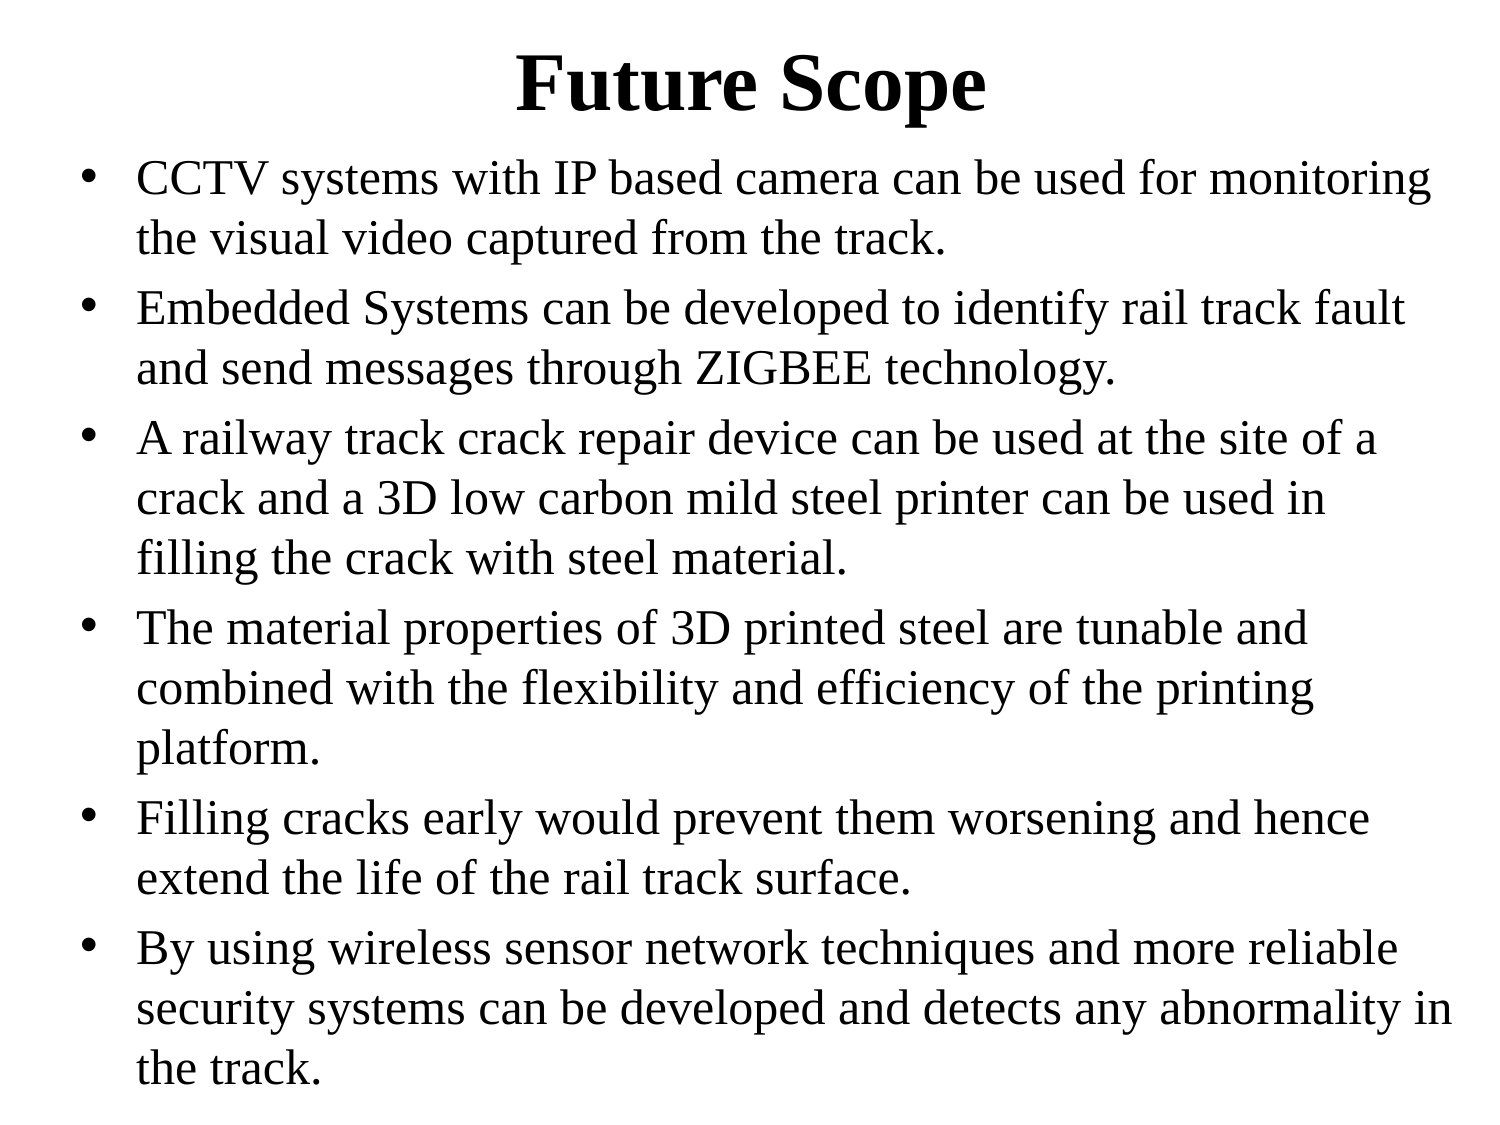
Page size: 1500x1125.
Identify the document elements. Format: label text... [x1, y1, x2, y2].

title Future Scope [76, 0, 1427, 137]
list CCTV systems with IP based camera can be used for monitoring the visual video captured from the track. Embedded Systems can be developed to identify rail track fault and send messages through ZIGBEE technology. A railway track crack repair device can be used at the site of a crack and a 3D low carbon mild steel printer can be used in filling the crack with steel material. The material properties of 3D printed steel are tunable and combined with the flexibility and efficiency of the printing platform. Filling cracks early would prevent them worsening and hence extend the life of the rail track surface. By using wireless sensor network techniques and more reliable security systems can be developed and detects any abnormality in the track. [64, 137, 1471, 1125]
